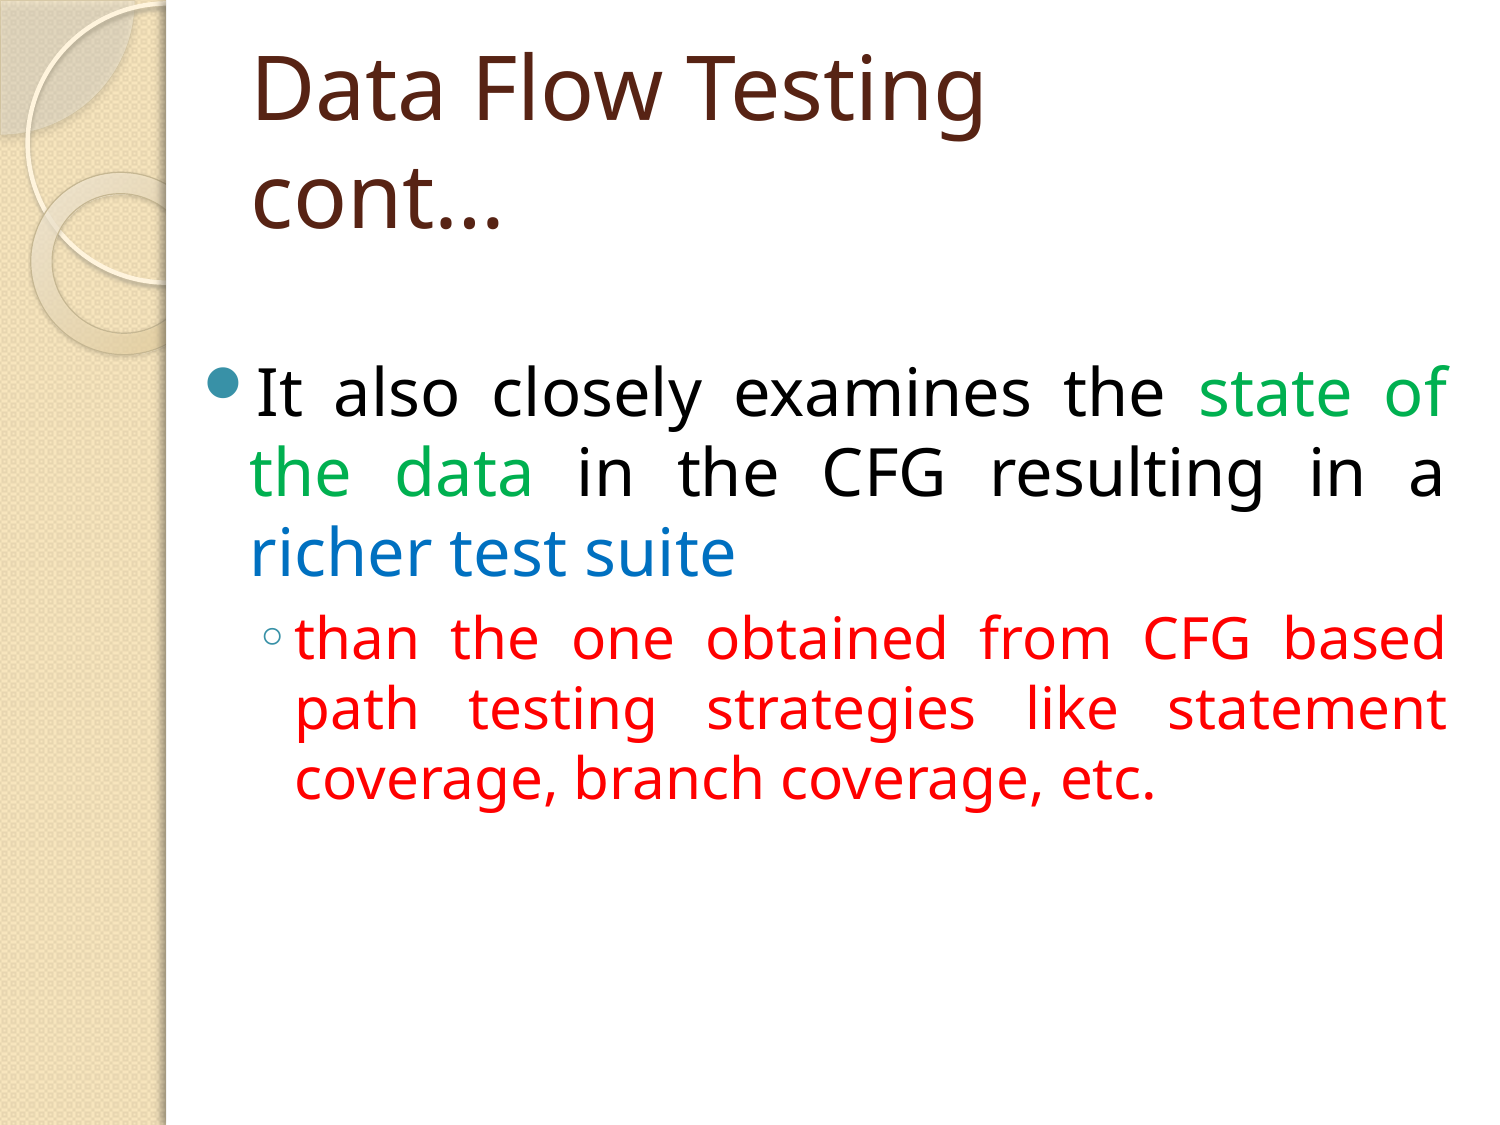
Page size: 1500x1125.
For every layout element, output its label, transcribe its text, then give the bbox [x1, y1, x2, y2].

list It also closely examines the state of the data in the CFG resulting in a richer test suite than the one obtained from CFG based path testing strategies like statement coverage, branch coverage, etc. [174, 249, 1463, 1038]
title Data Flow Testing cont… [235, 45, 1466, 233]
